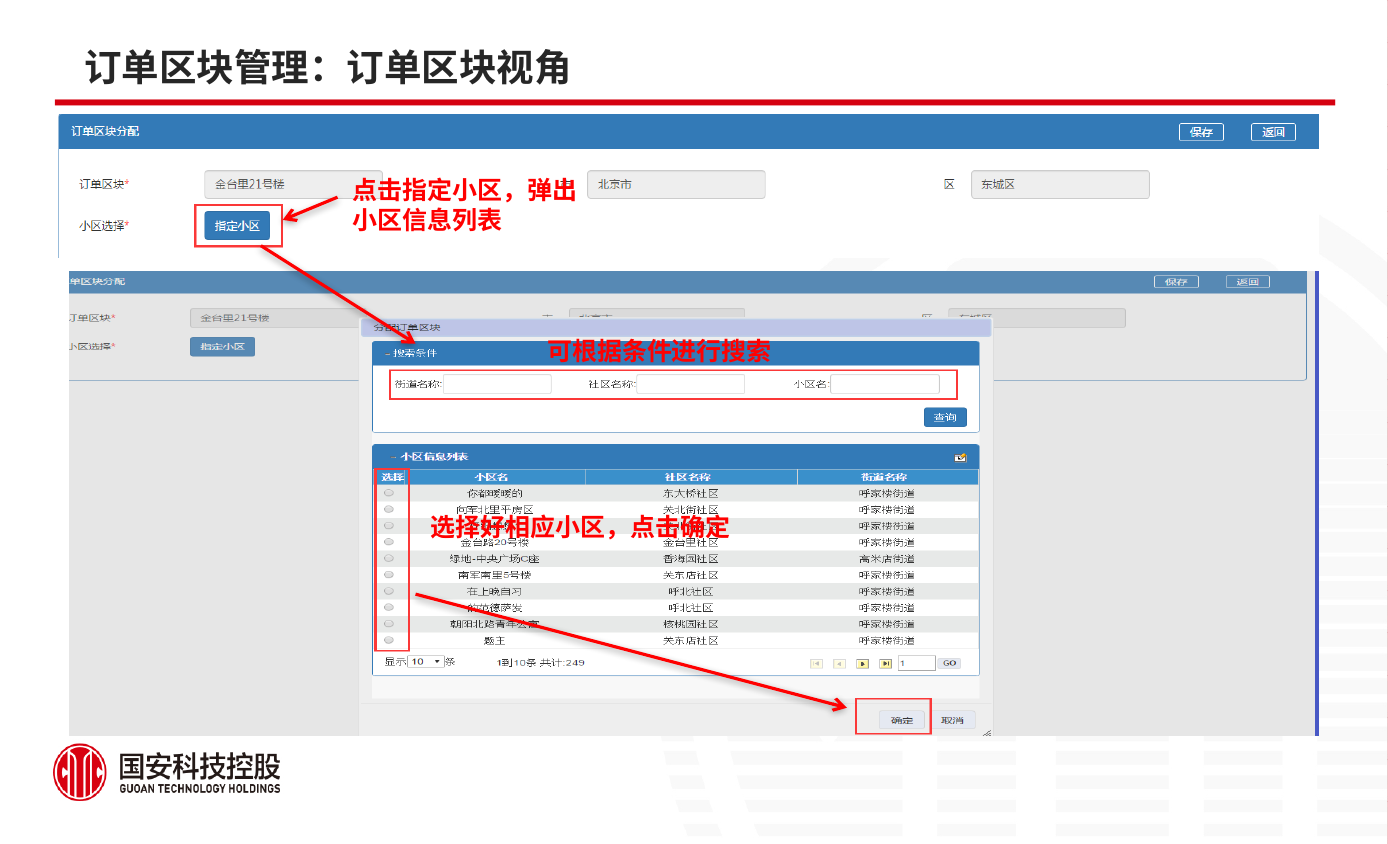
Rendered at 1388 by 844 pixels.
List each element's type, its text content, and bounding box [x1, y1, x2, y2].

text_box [415, 593, 848, 709]
title 订单区块管理：订单区块视角 [69, 32, 1319, 101]
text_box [282, 196, 338, 221]
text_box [260, 245, 416, 344]
picture [0, 0, 1388, 844]
